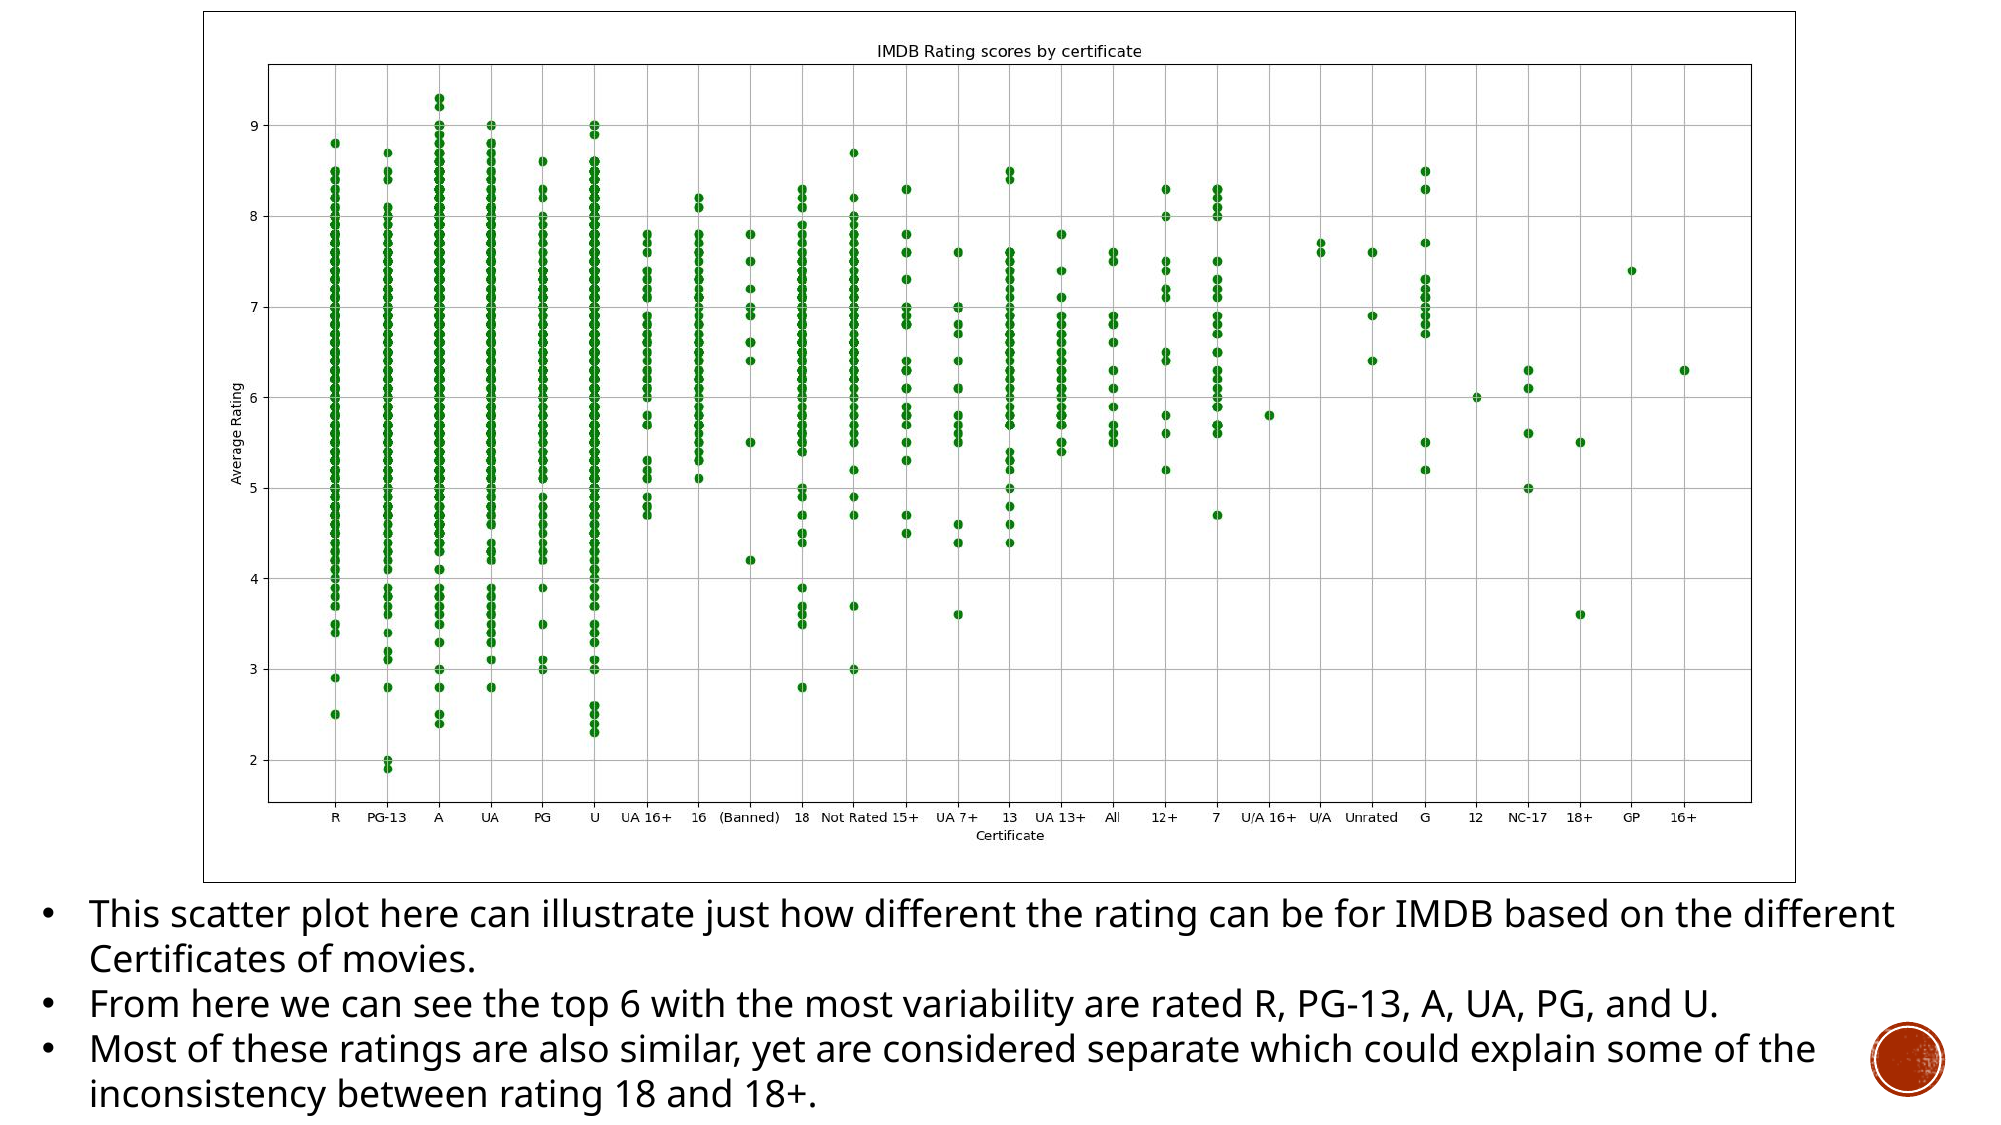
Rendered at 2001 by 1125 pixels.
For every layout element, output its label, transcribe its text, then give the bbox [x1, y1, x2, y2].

text_box This scatter plot here can illustrate just how different the rating can be for IMDB based on the different Certificates of movies. From here we can see the top 6 with the most variability are rated R, PG-13, A, UA, PG, and U. Most of these ratings are also similar, yet are considered separate which could explain some of the inconsistency between rating 18 and 18+. [26, 882, 2000, 1123]
picture [204, 12, 1795, 882]
